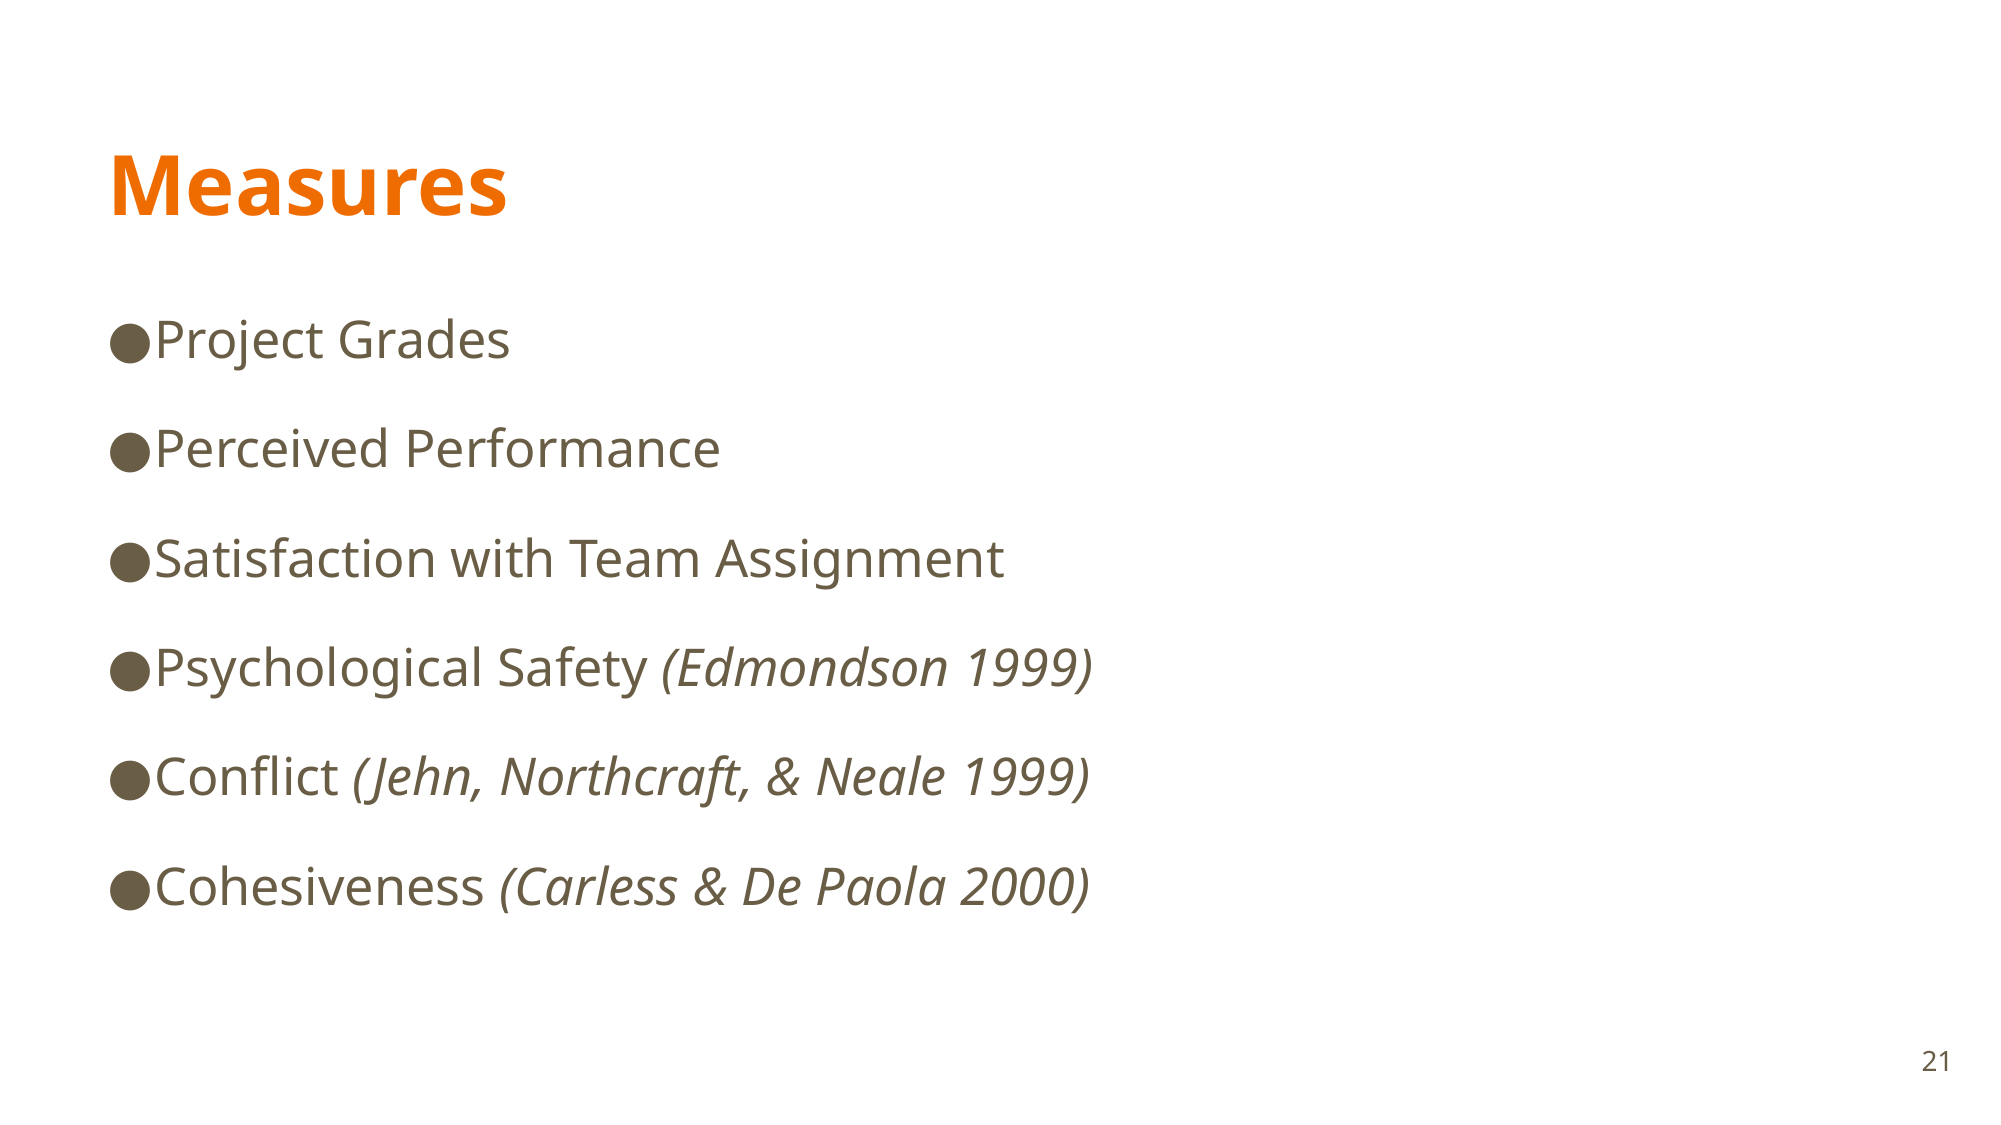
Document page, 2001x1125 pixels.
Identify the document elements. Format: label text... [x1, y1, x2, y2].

slide_number 21 [1853, 1019, 1974, 1106]
title Measures [87, 111, 1863, 276]
list Project Grades Perceived Performance Satisfaction with Team Assignment Psychological Safety (Edmondson 1999) Conflict (Jehn, Northcraft, & Neale 1999) Cohesiveness (Carless & De Paola 2000) [87, 276, 1952, 1000]
